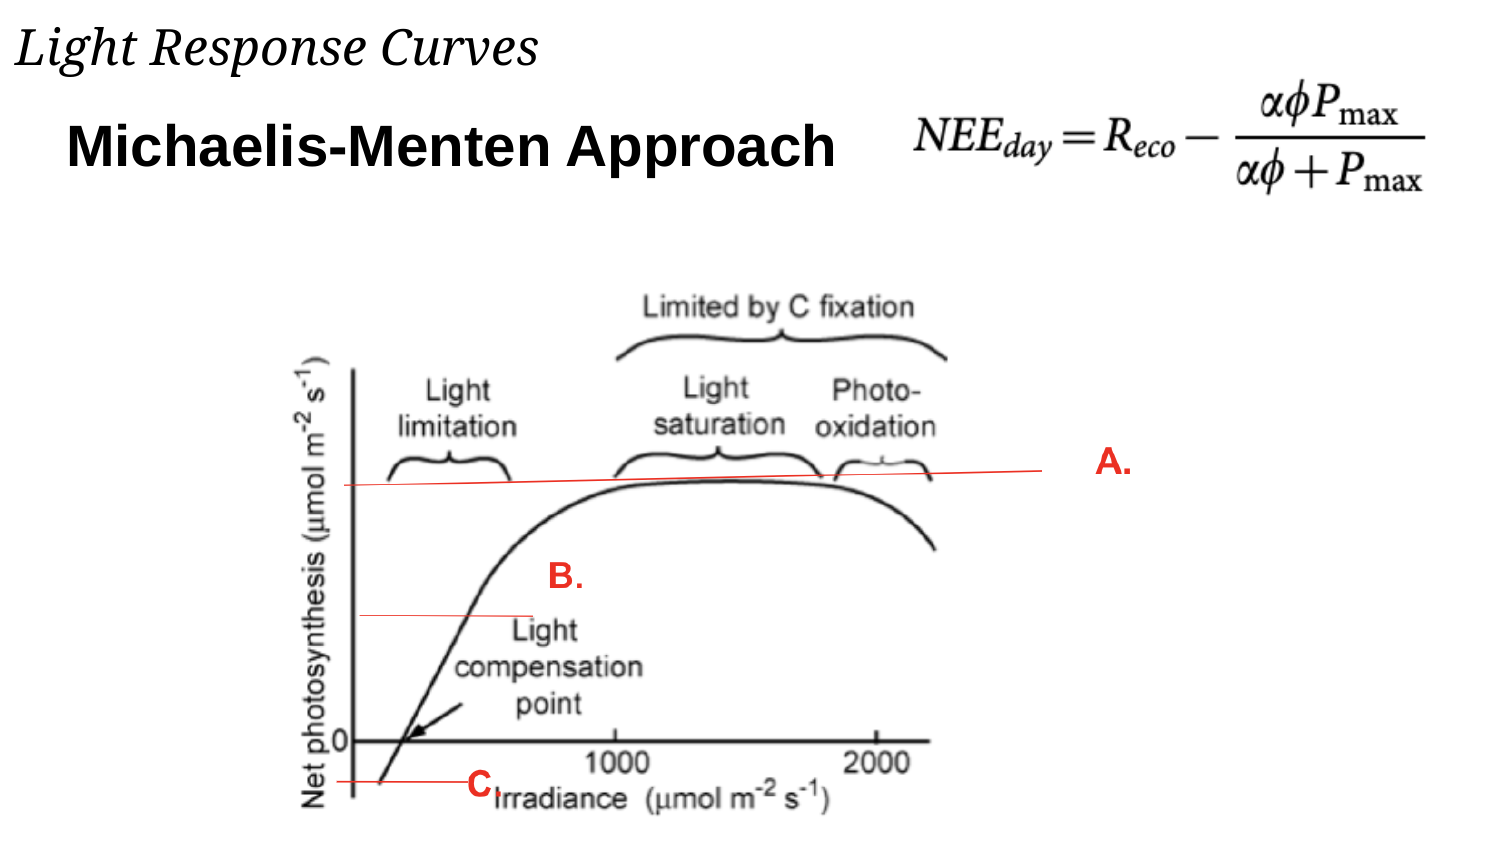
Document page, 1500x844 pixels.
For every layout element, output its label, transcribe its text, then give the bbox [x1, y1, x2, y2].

picture [231, 232, 1231, 827]
text_box Light Response Curves [0, 0, 645, 105]
picture [867, 39, 1485, 201]
title Michaelis-Menten Approach [51, 93, 862, 188]
